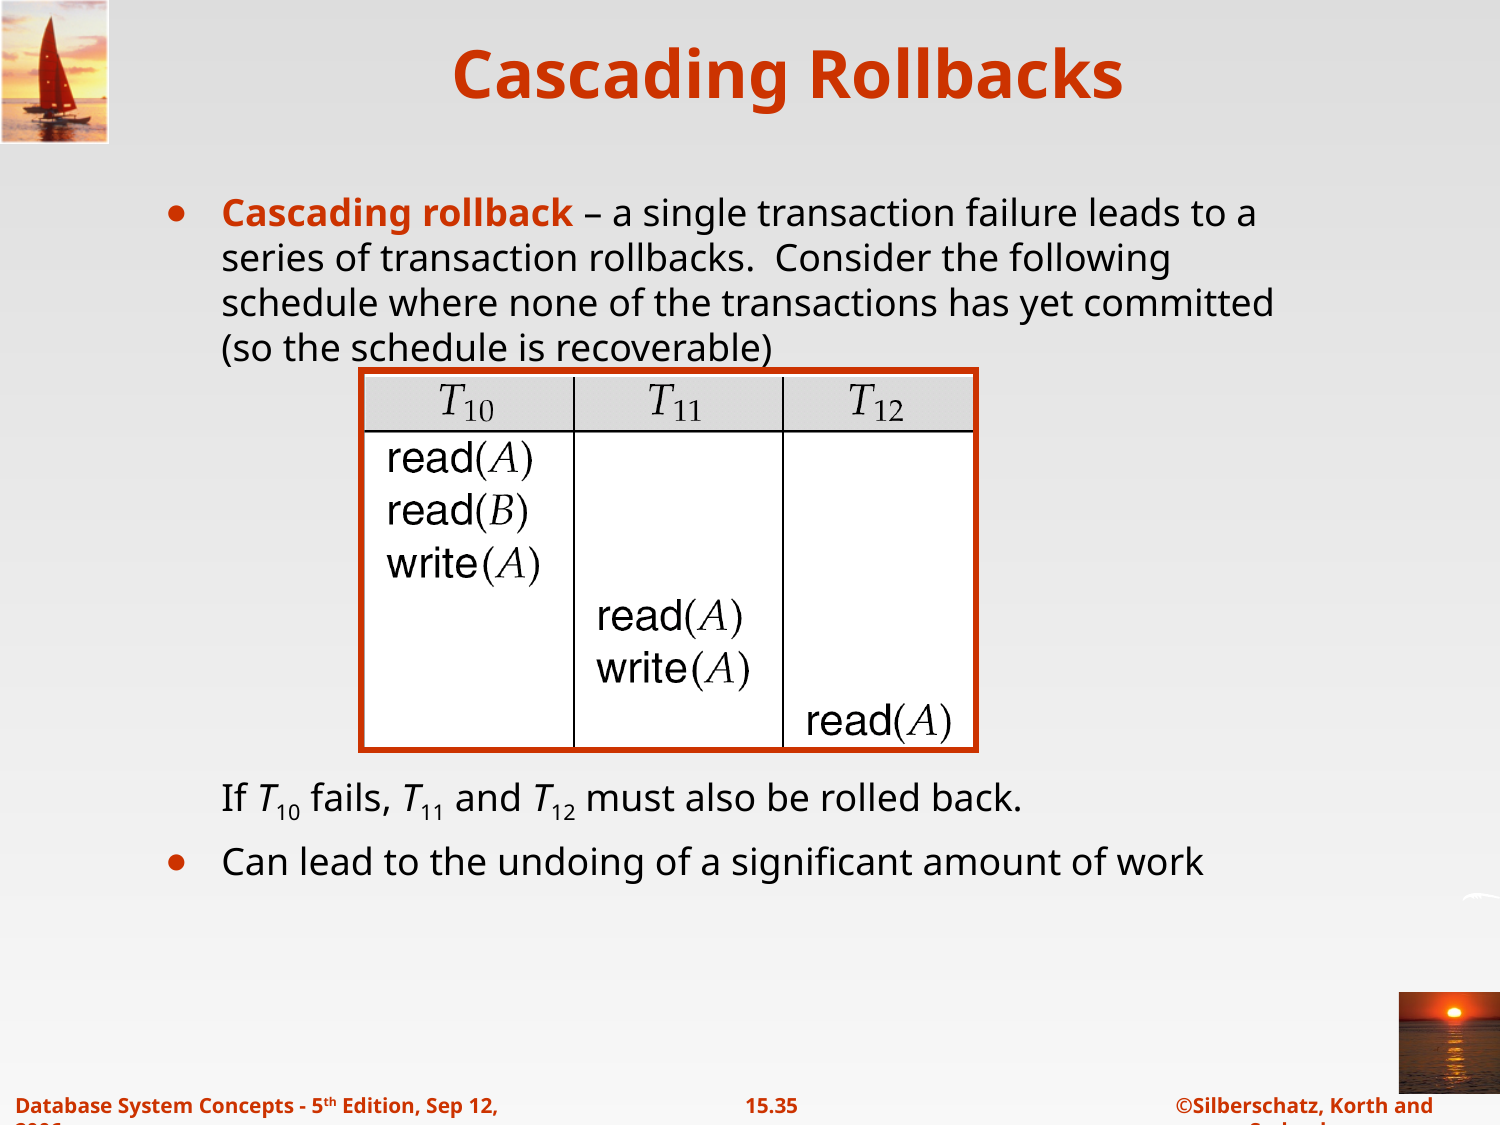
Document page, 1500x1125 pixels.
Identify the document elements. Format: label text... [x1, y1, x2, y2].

picture [0, 0, 109, 144]
picture [363, 373, 974, 748]
list Cascading rollback – a single transaction failure leads to a series of transaction rollbacks. Consider the following schedule where none of the transactions has yet committed (so the schedule is recoverable) If T10 fails, T11 and T12 must also be rolled back. Can lead to the undoing of a significant amount of work [150, 181, 1326, 940]
title Cascading Rollbacks [126, 19, 1451, 120]
picture [1398, 992, 1500, 1094]
